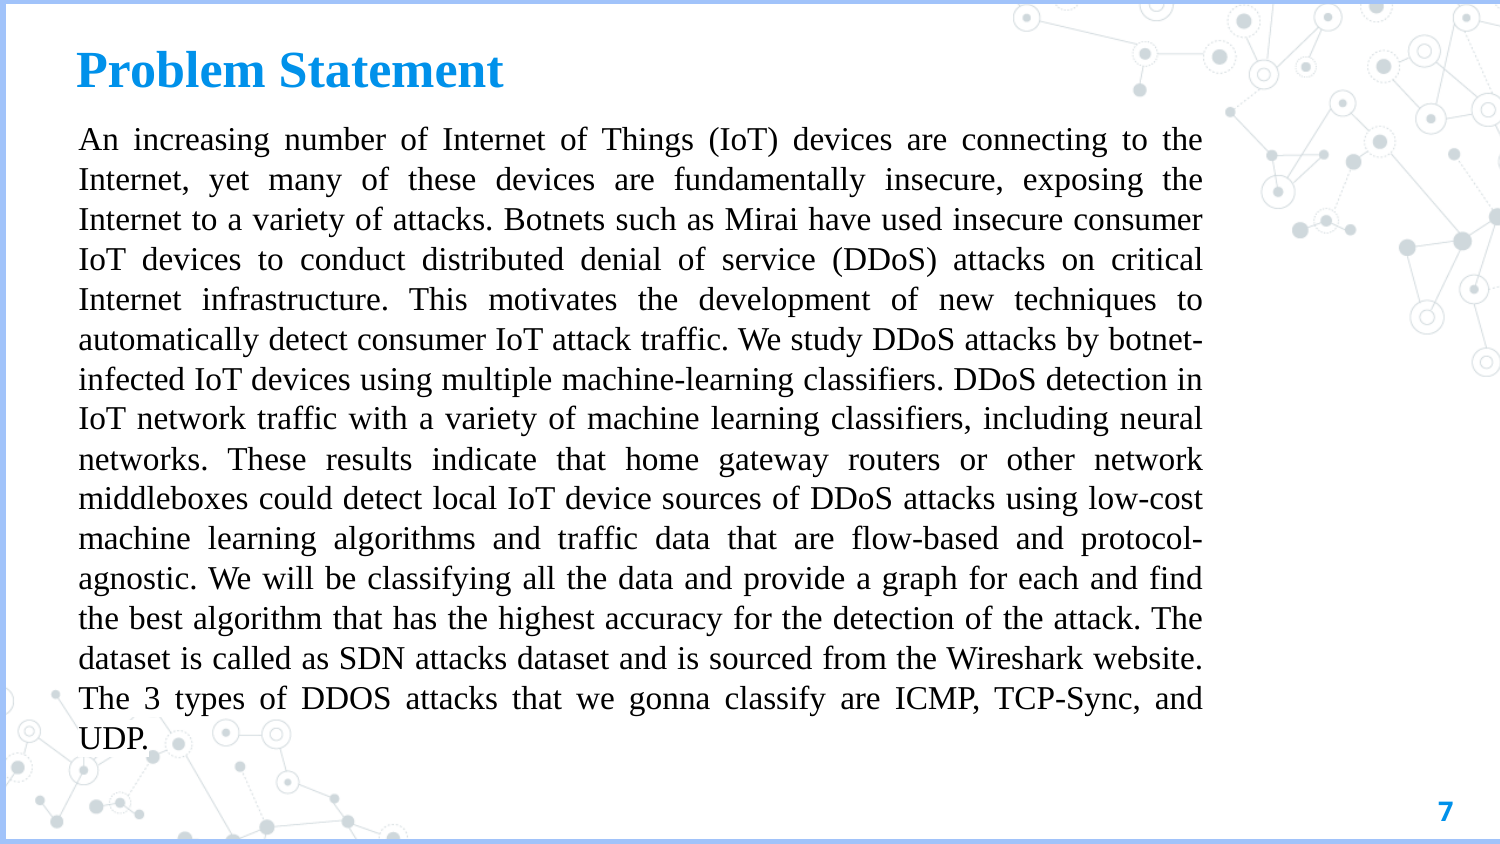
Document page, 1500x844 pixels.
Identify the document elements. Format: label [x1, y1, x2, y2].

text_box [0, 0, 1500, 844]
